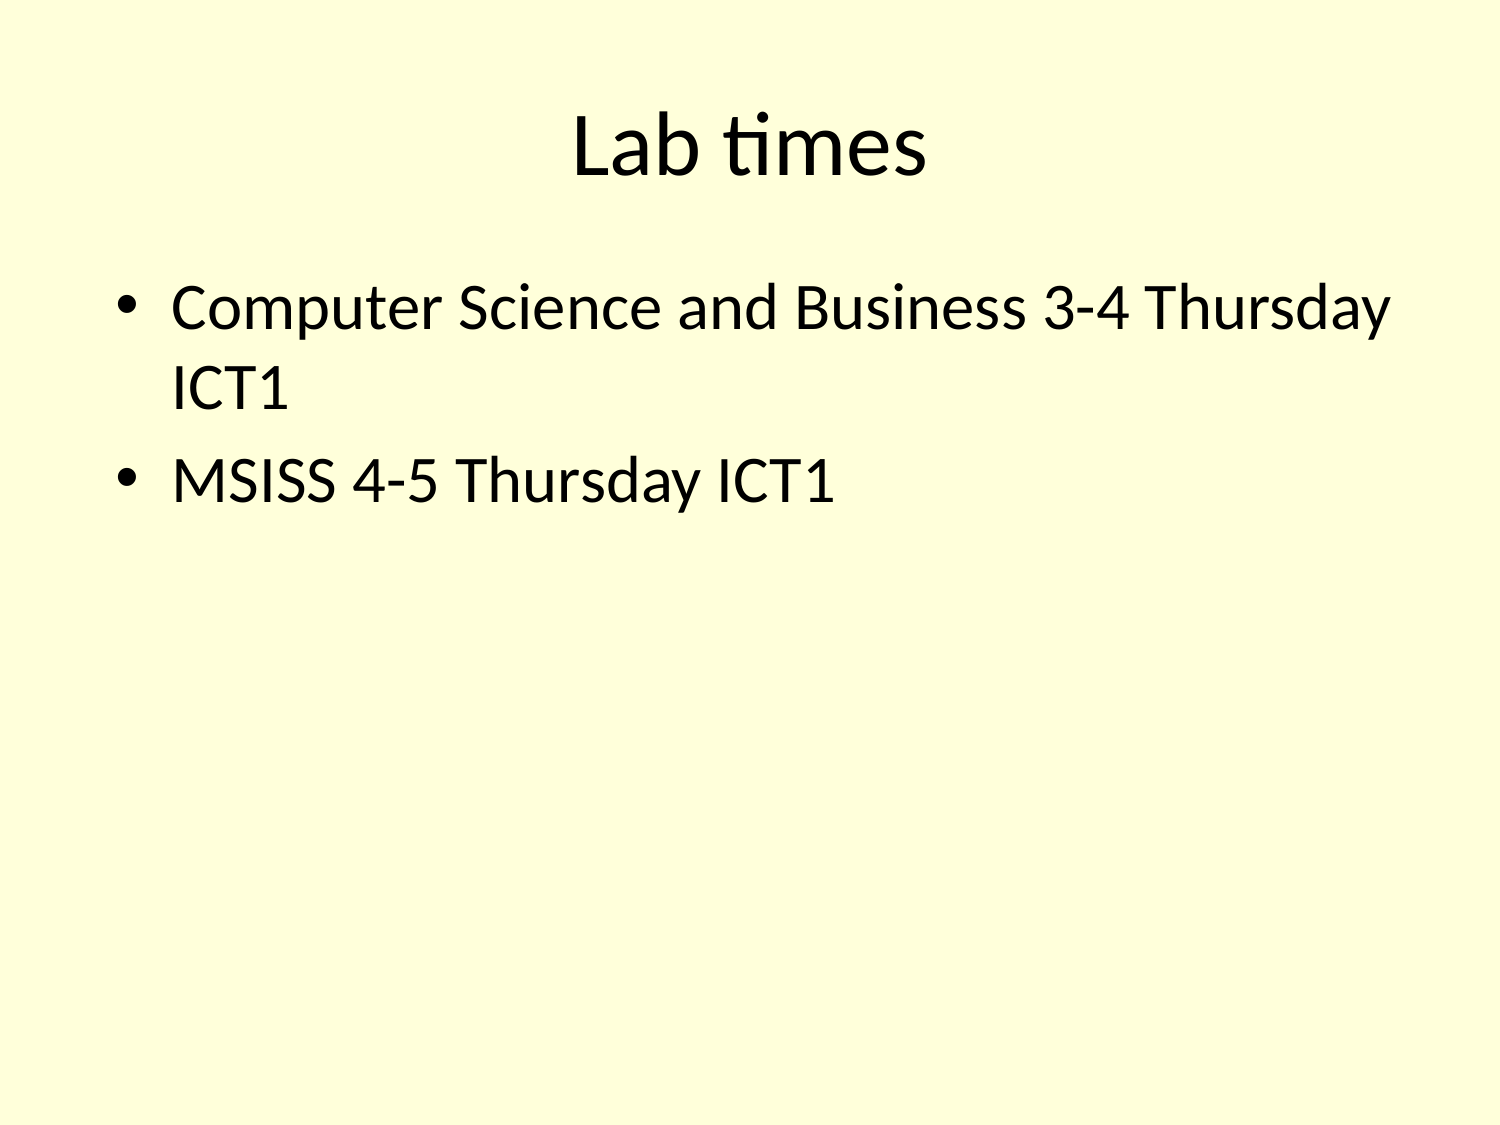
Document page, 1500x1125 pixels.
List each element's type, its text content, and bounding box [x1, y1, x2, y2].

list Computer Science and Business 3-4 Thursday ICT1 MSISS 4-5 Thursday ICT1 [100, 255, 1451, 998]
title Lab times [75, 45, 1425, 233]
